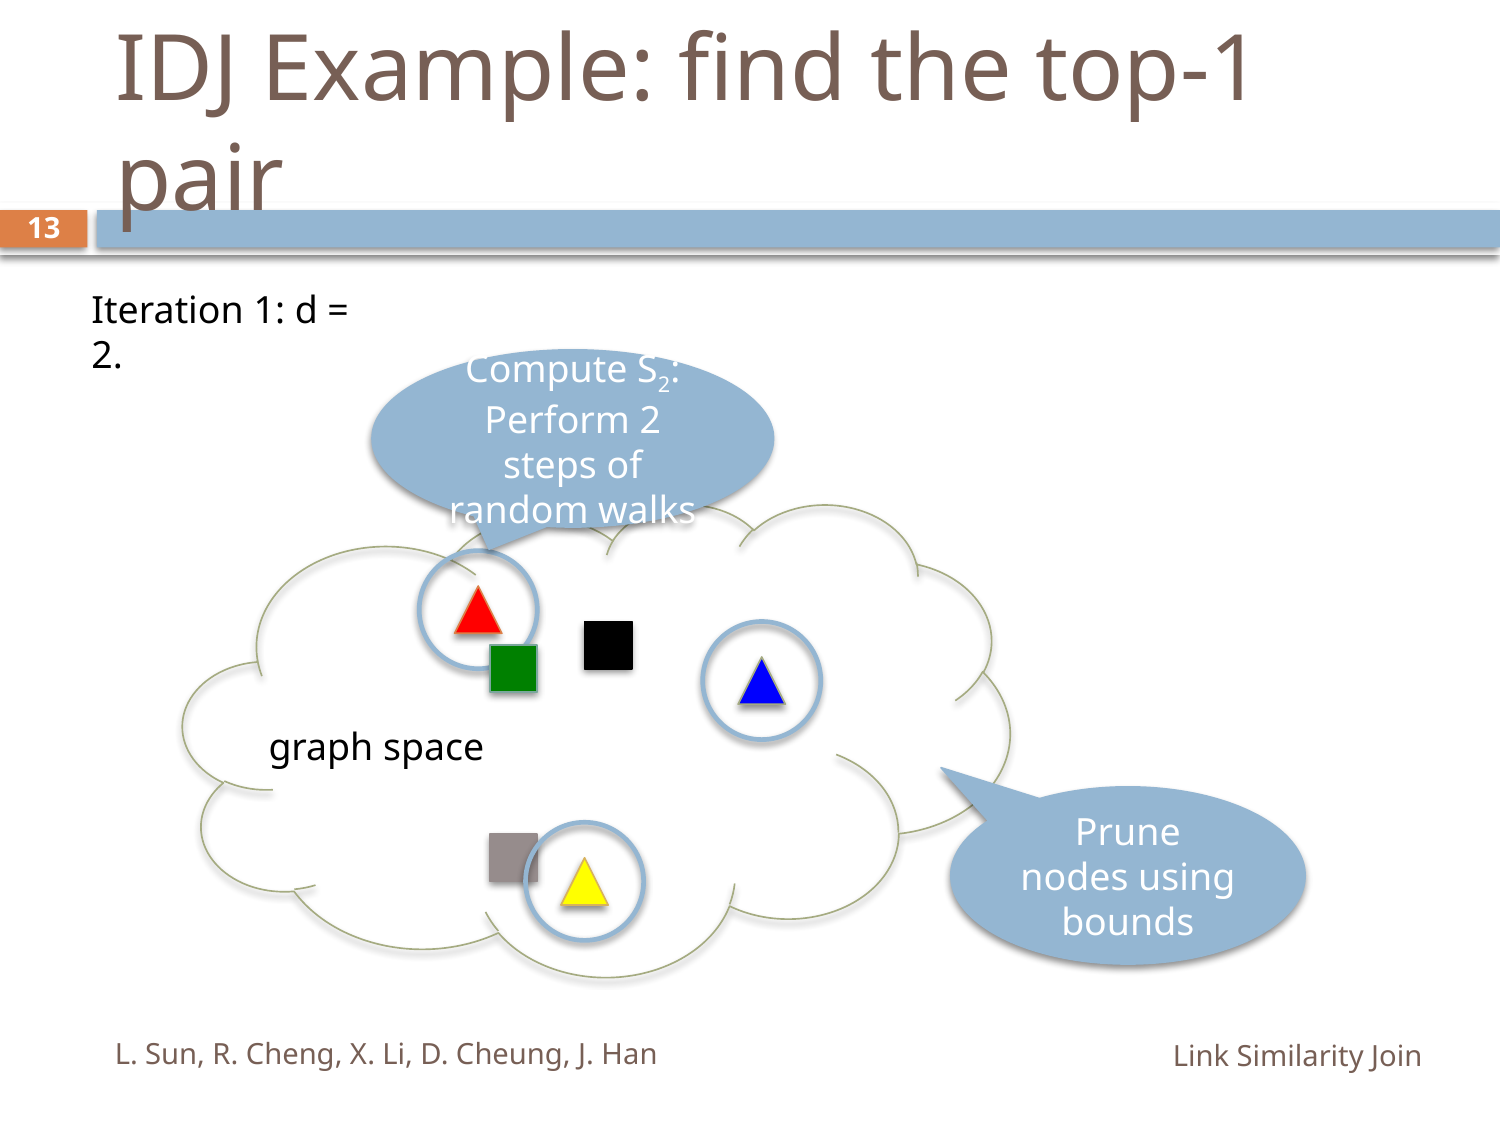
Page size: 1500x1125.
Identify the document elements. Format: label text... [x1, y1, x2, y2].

text_box graph space [253, 715, 715, 776]
title IDJ Example: find the top-1 pair [100, 37, 1438, 200]
footer L. Sun, R. Cheng, X. Li, D. Cheung, J. Han [99, 1024, 990, 1085]
slide_number 13 [0, 208, 88, 249]
text_box Prune nodes using bounds [940, 766, 1307, 965]
slide_number Link Similarity Join [999, 1025, 1438, 1085]
text_box [453, 585, 503, 635]
text_box [737, 656, 787, 705]
text_box [489, 833, 538, 882]
text_box [181, 504, 1012, 979]
text_box [418, 549, 539, 670]
text_box [584, 621, 633, 670]
text_box [524, 821, 645, 942]
text_box [560, 856, 609, 906]
text_box Compute S2: Perform 2 steps of random walks [371, 349, 775, 550]
text_box [489, 644, 538, 693]
text_box [701, 620, 822, 741]
text_box Iteration 1: d = 2. [76, 278, 384, 384]
